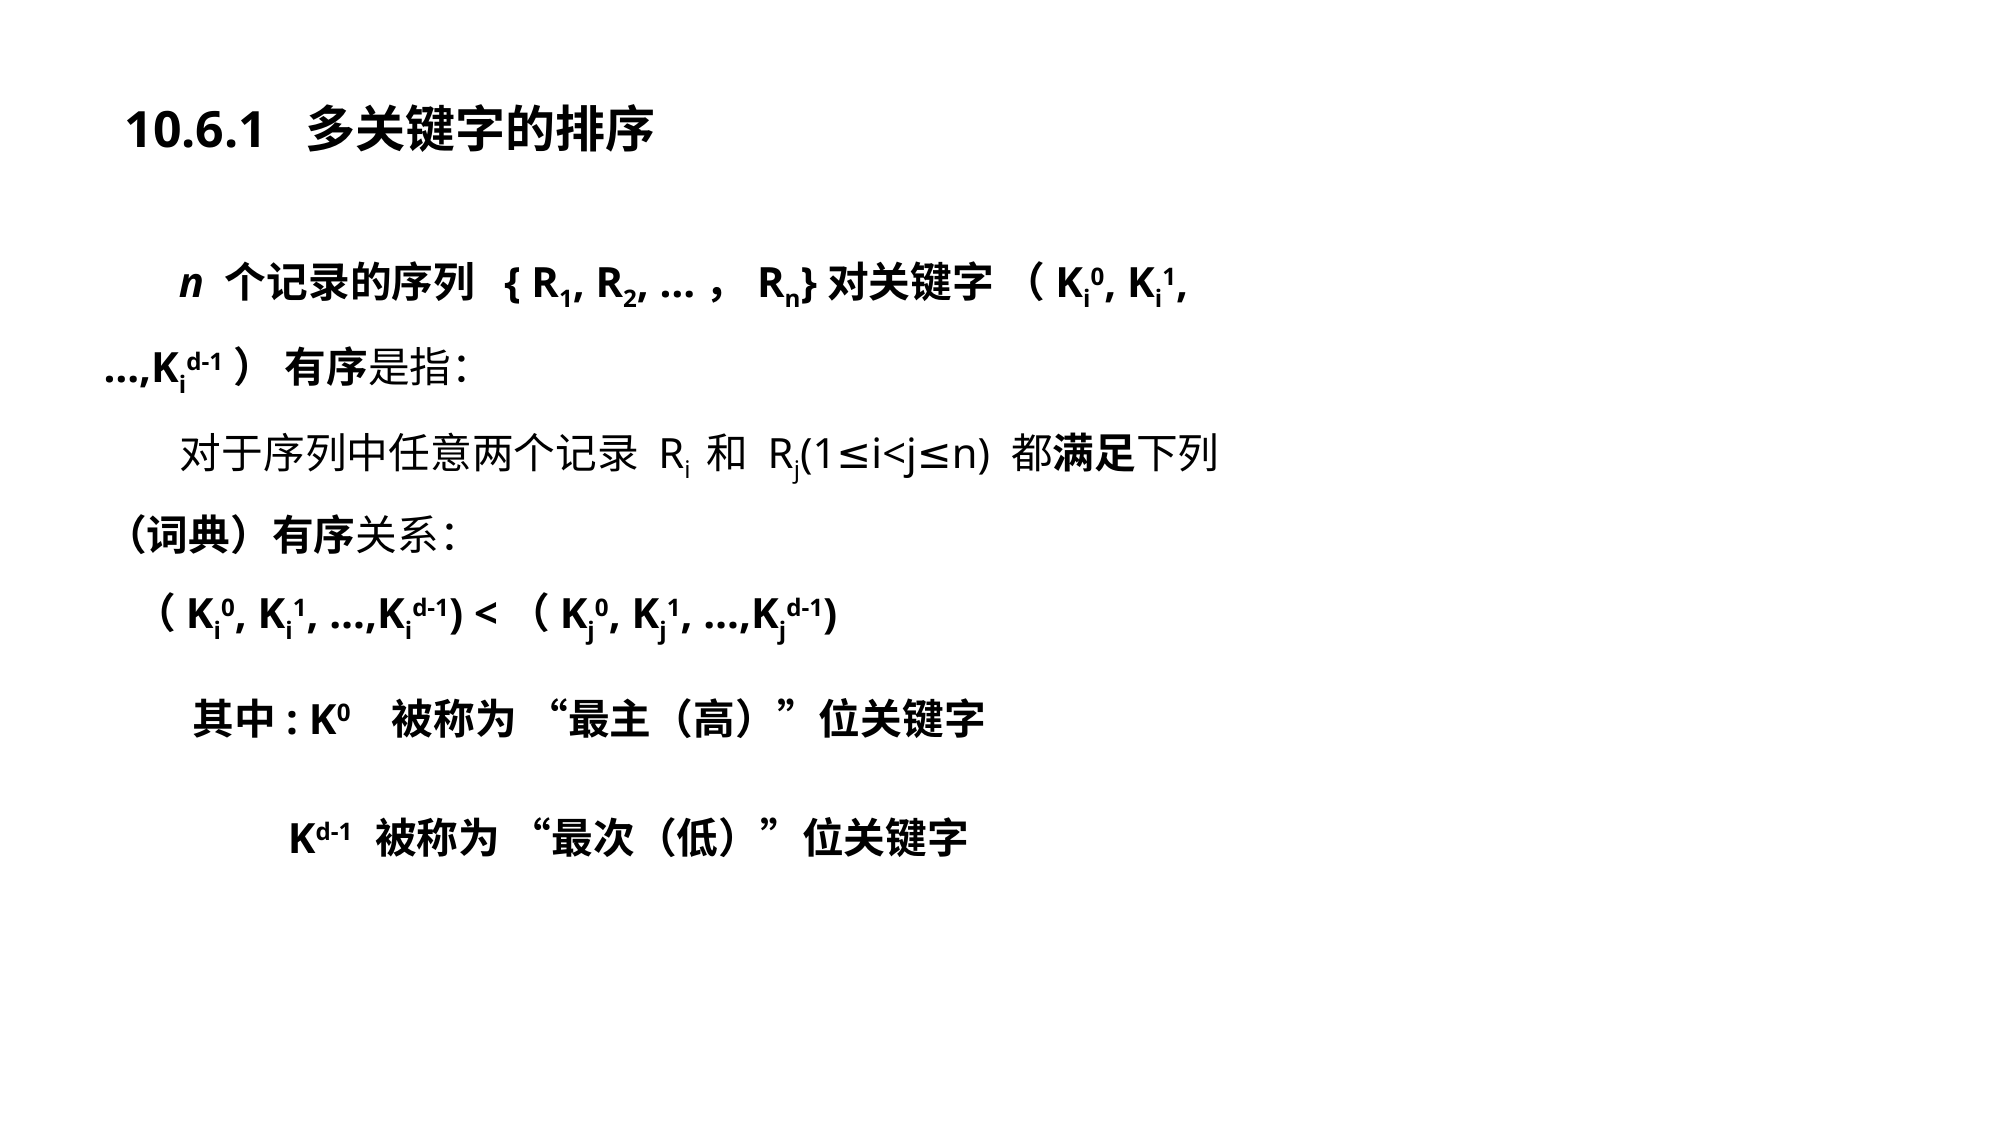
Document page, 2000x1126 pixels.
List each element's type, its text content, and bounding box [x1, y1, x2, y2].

text_box n 个记录的序列 { R1, R2, …，Rn}对关键字 （Ki0, Ki1,…,Kid-1） 有序是指： [88, 219, 1305, 406]
text_box Kd-1 被称为 “最次（低）”位关键字 [273, 804, 1252, 869]
text_box 对于序列中任意两个记录 Ri 和 Rj(1≤i<j≤n) 都满足下列（词典）有序关系： （Ki0, Ki1, …,Kid-1) <（Kj0, Kj1, …,Kjd-1) [90, 391, 1284, 652]
text_box 其中: K0 被称为 “最主（高）”位关键字 [158, 672, 1329, 751]
text_box 10.6.1 多关键字的排序 [109, 90, 789, 219]
